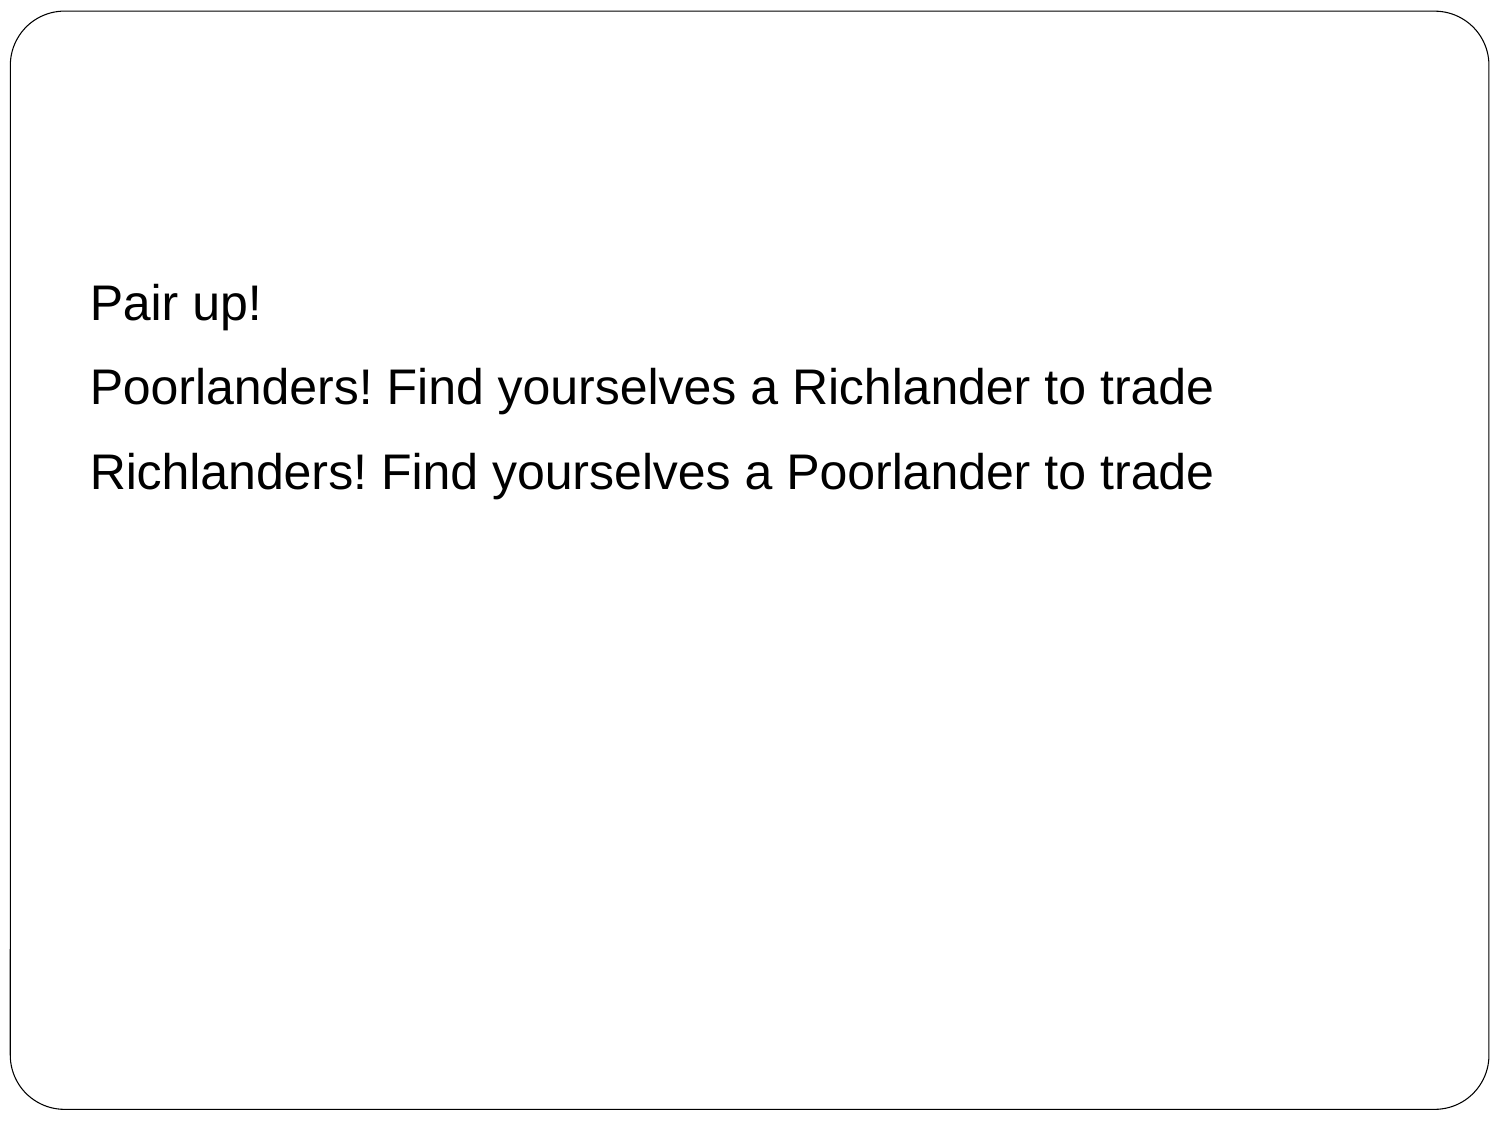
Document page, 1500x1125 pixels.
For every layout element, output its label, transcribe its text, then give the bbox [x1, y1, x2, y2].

list Pair up! Poorlanders! Find yourselves a Richlander to trade Richlanders! Find yourselves a Poorlander to trade [75, 262, 1425, 1005]
